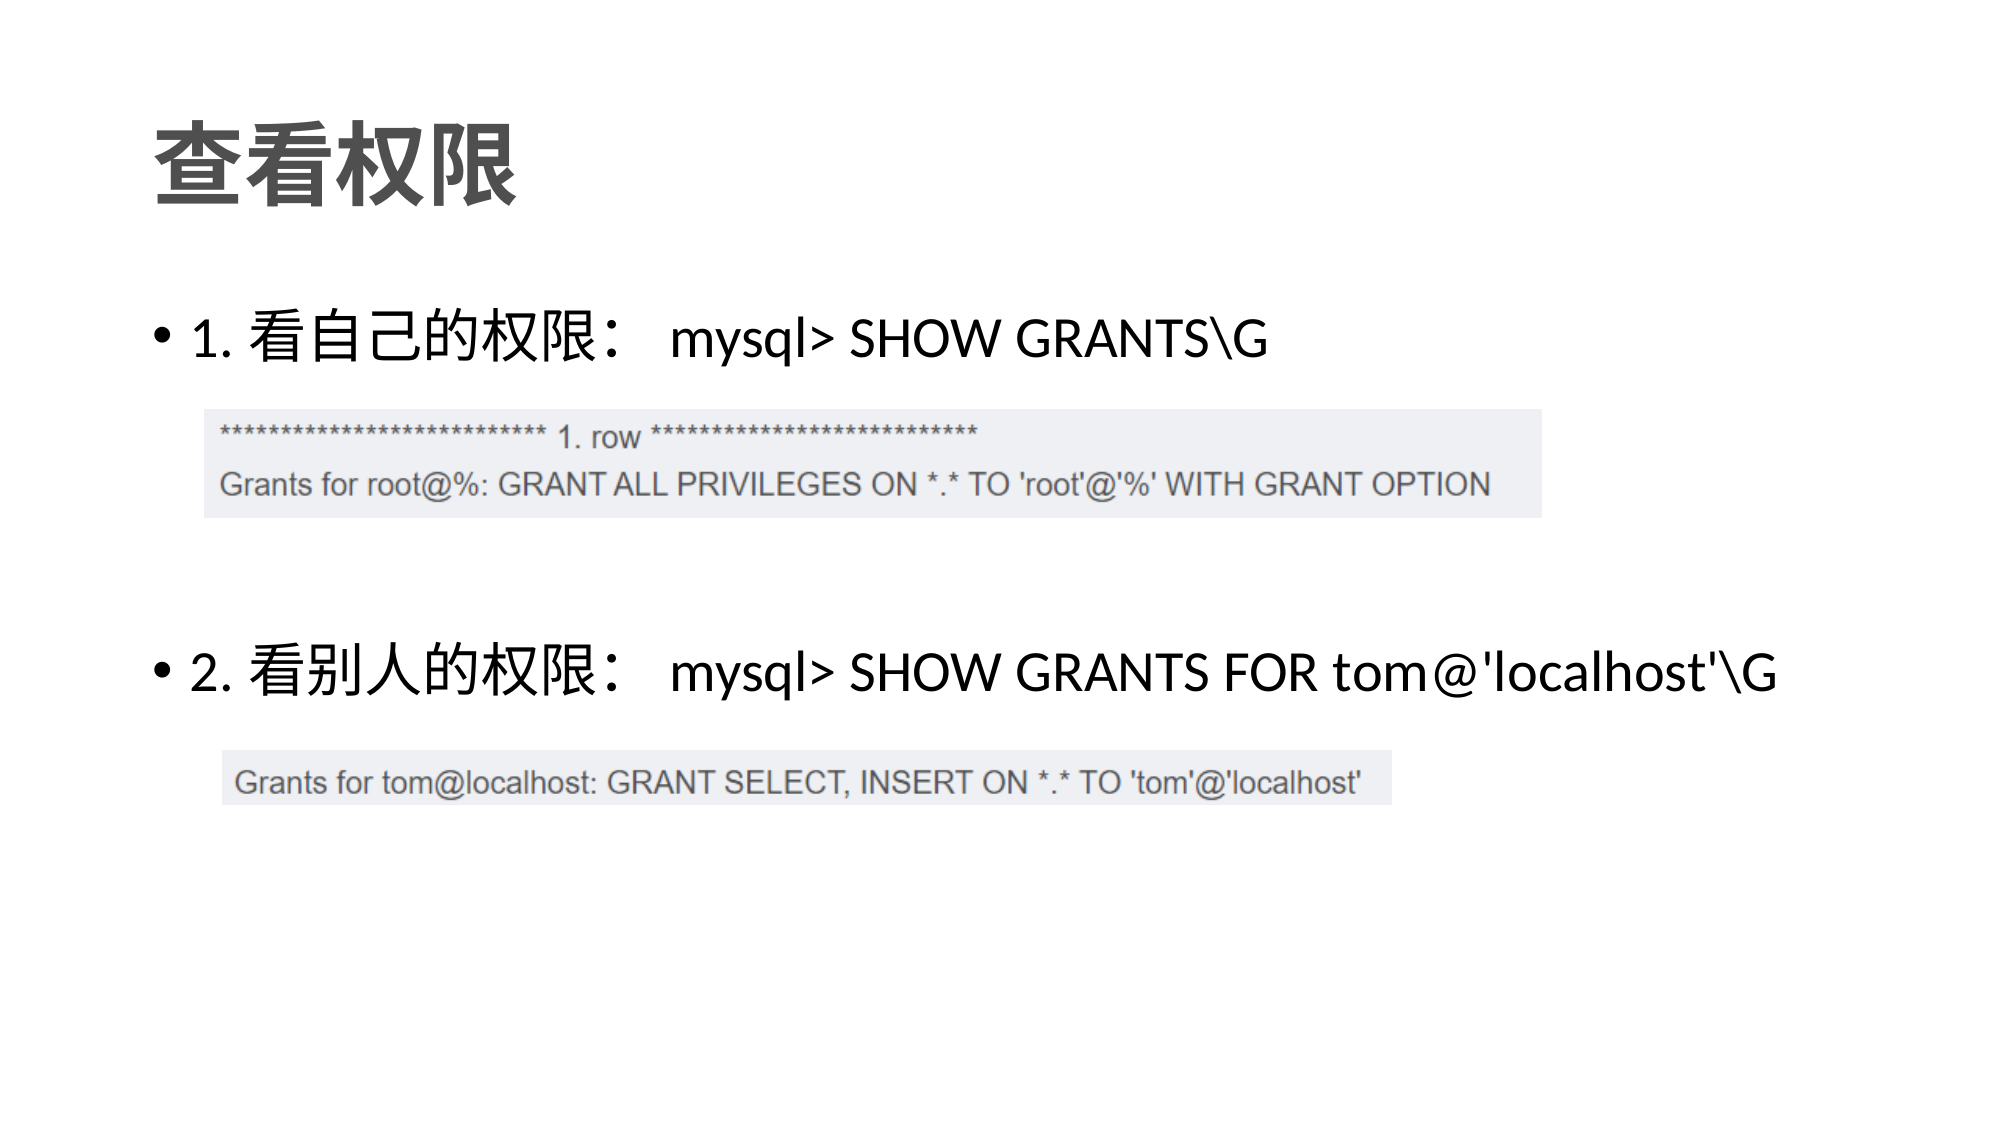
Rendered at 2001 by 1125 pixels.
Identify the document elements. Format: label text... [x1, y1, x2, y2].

title 查看权限 [137, 59, 1863, 278]
picture [222, 750, 1392, 805]
list 1.看自己的权限：mysql> SHOW GRANTS\G 2.看别人的权限：mysql> SHOW GRANTS FOR tom@'localhost'\G [137, 299, 1863, 1014]
picture [204, 409, 1542, 518]
